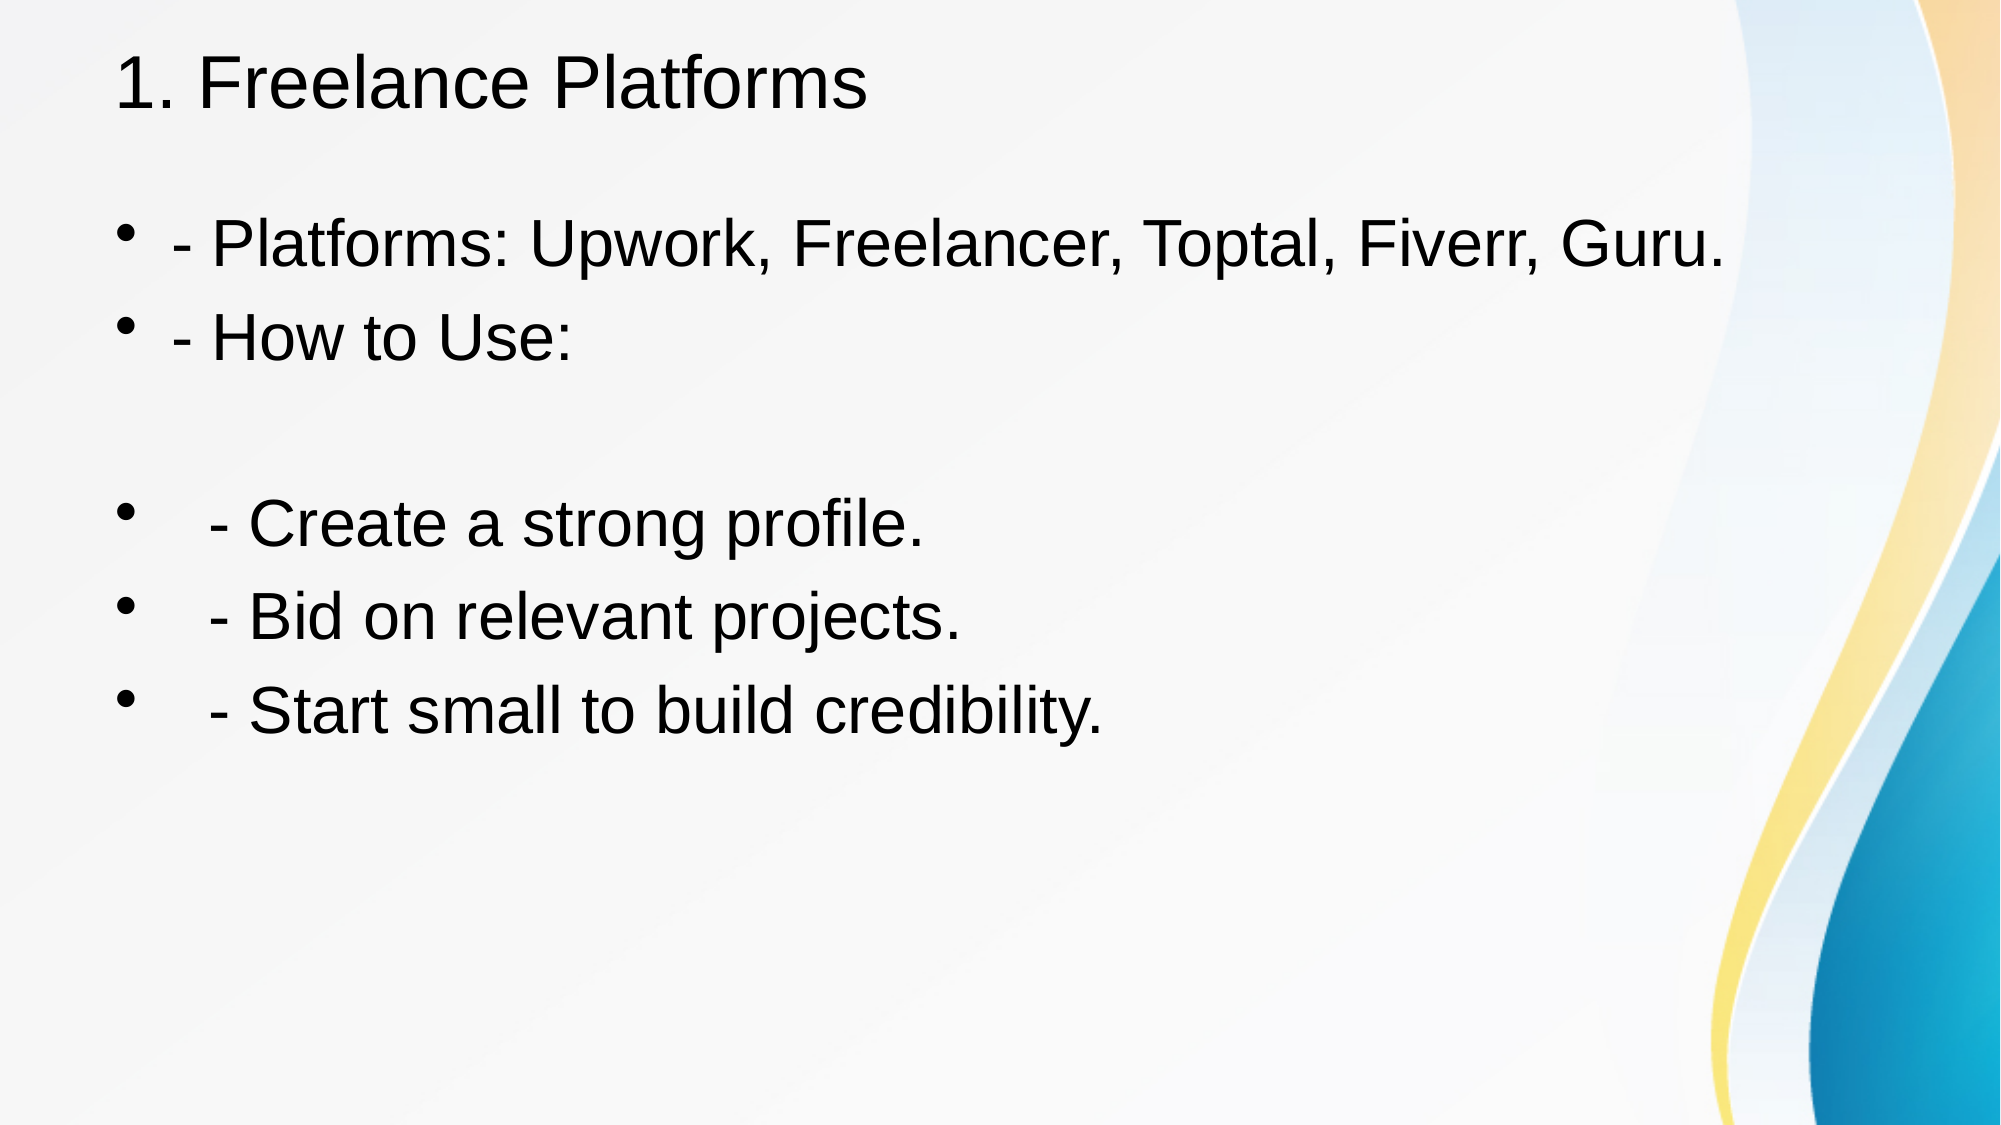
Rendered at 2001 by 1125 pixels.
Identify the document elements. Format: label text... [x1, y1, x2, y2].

picture [0, 0, 2001, 1125]
title 1. Freelance Platforms [99, 30, 1901, 127]
list - Platforms: Upwork, Freelancer, Toptal, Fiverr, Guru. - How to Use: - Create a strong profile. - Bid on relevant projects. - Start small to build credibility. [99, 192, 1901, 1006]
